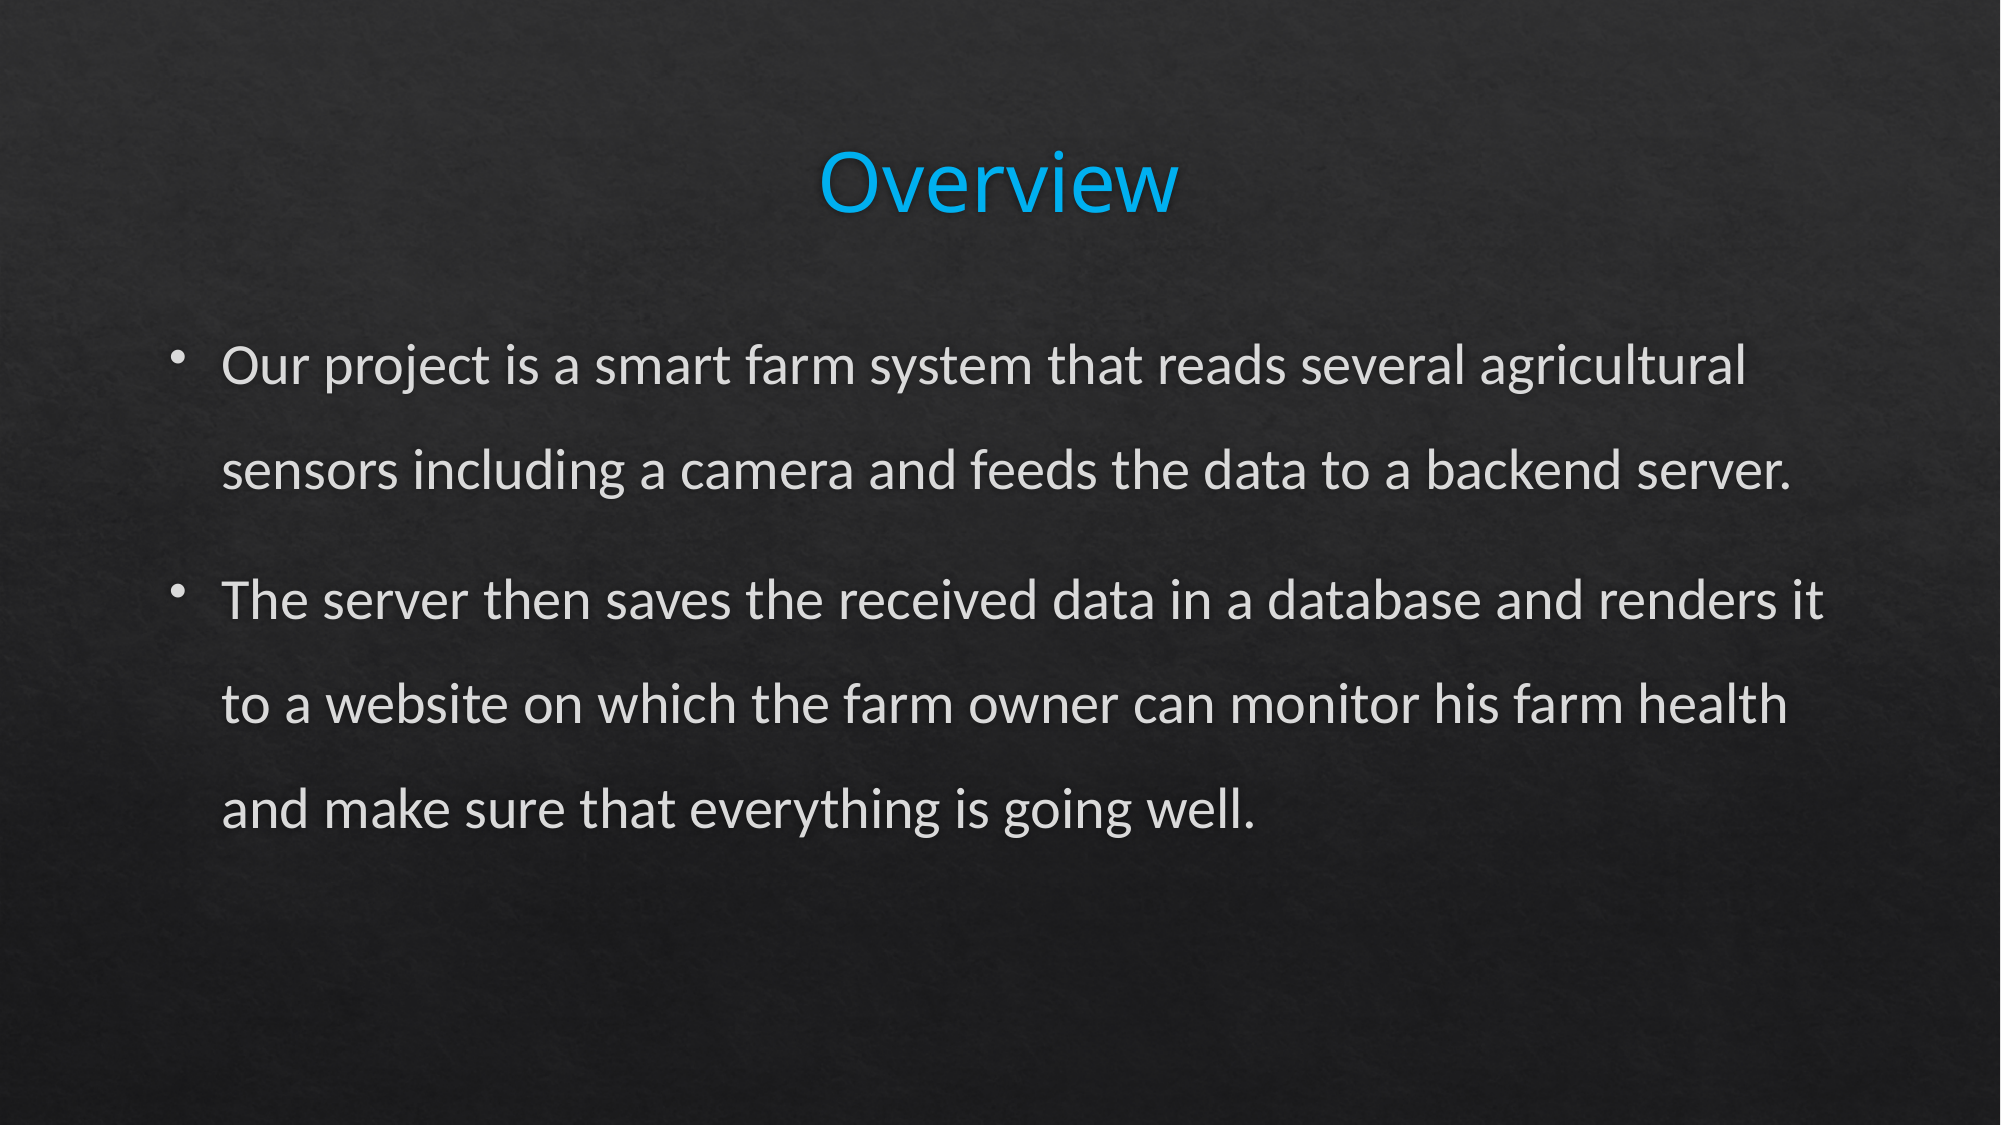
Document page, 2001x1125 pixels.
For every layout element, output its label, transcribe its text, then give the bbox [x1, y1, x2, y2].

list Our project is a smart farm system that reads several agricultural sensors including a camera and feeds the data to a backend server. The server then saves the received data in a database and renders it to a website on which the farm owner can monitor his farm health and make sure that everything is going well. [149, 284, 1849, 950]
title Overview [149, 99, 1849, 260]
